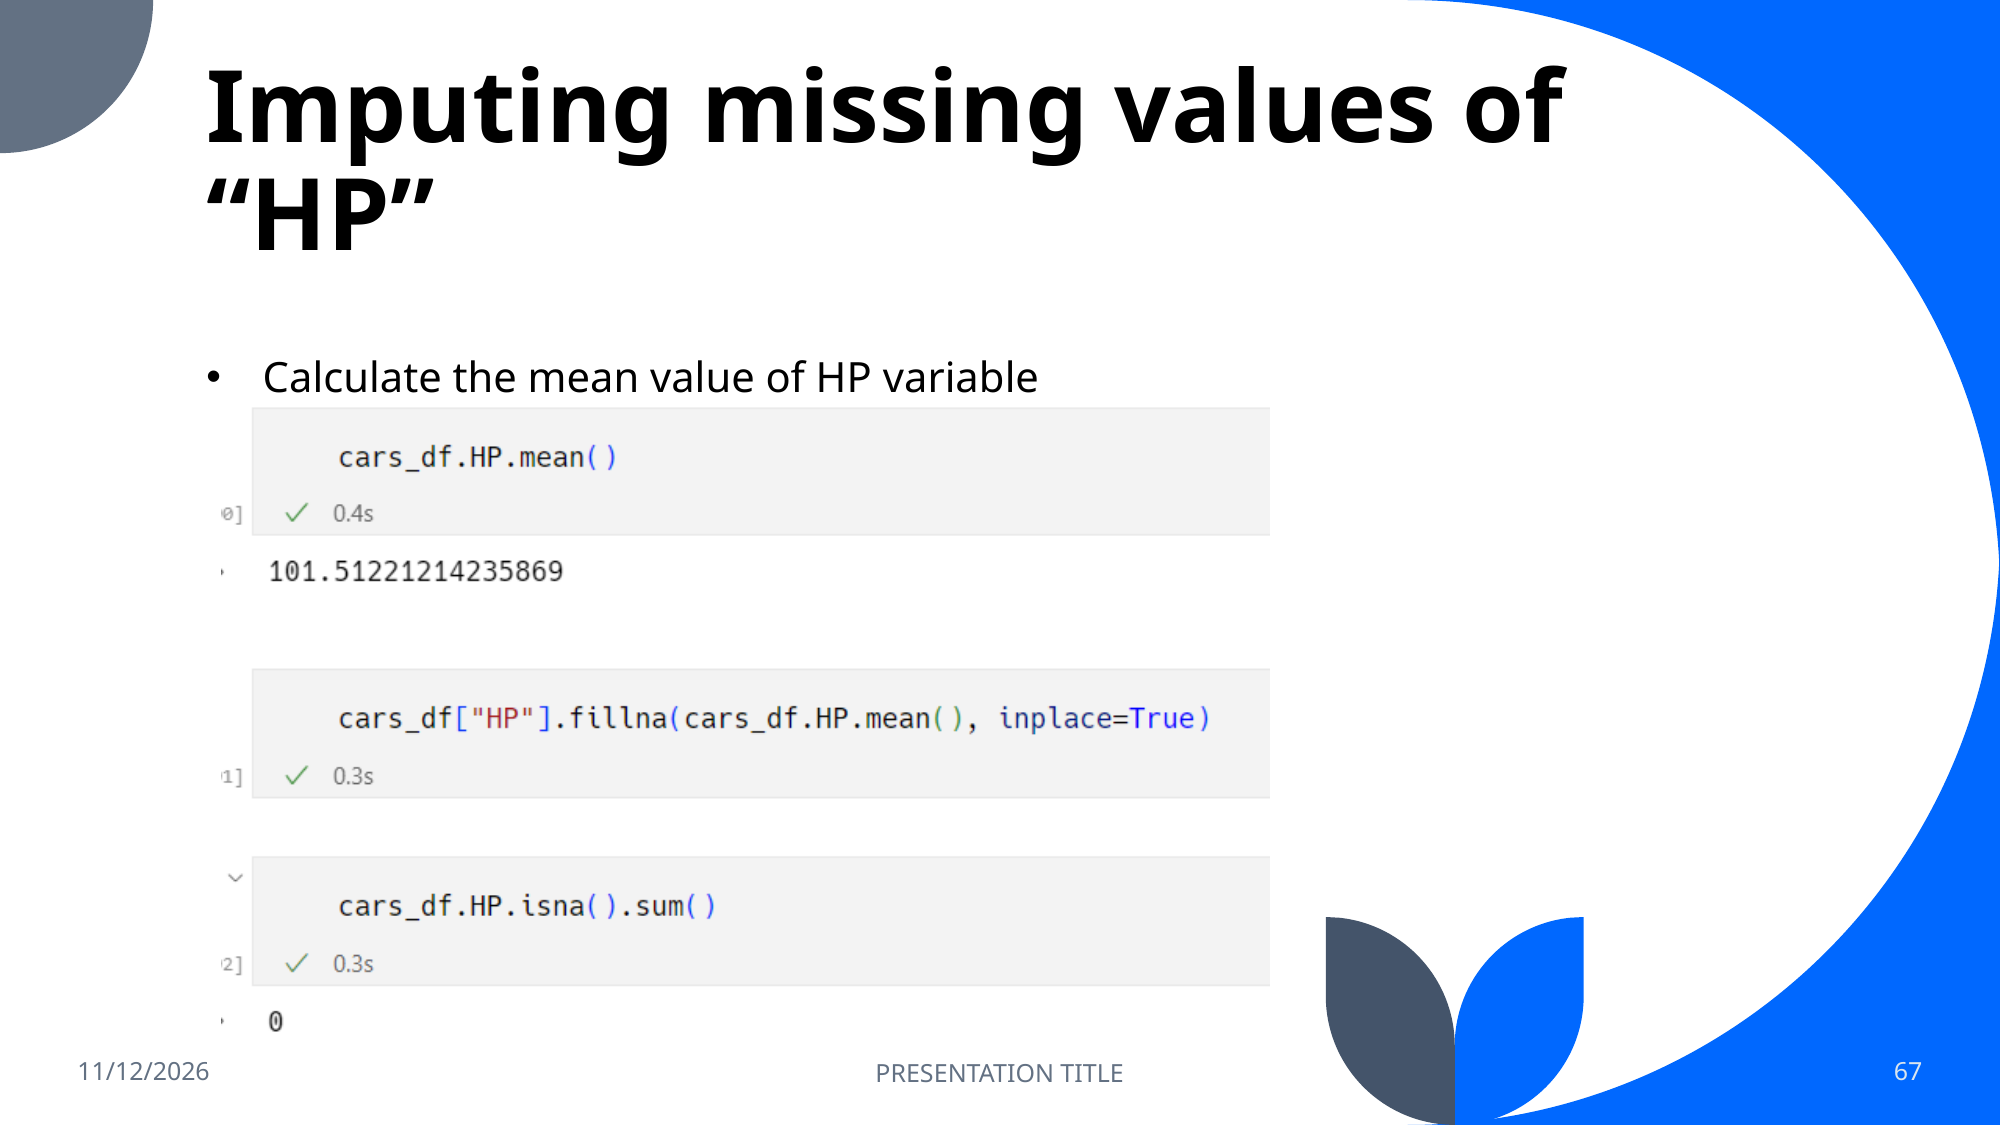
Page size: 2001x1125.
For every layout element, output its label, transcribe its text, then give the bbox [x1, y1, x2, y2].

picture [221, 403, 1270, 1063]
slide_number 67 [1665, 1042, 1938, 1103]
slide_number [62, 1042, 513, 1103]
list Calculate the mean value of HP variable [191, 318, 1535, 959]
footer PRESENTATION TITLE [662, 1042, 1338, 1103]
title Imputing missing values of “HP” [191, 62, 1796, 280]
